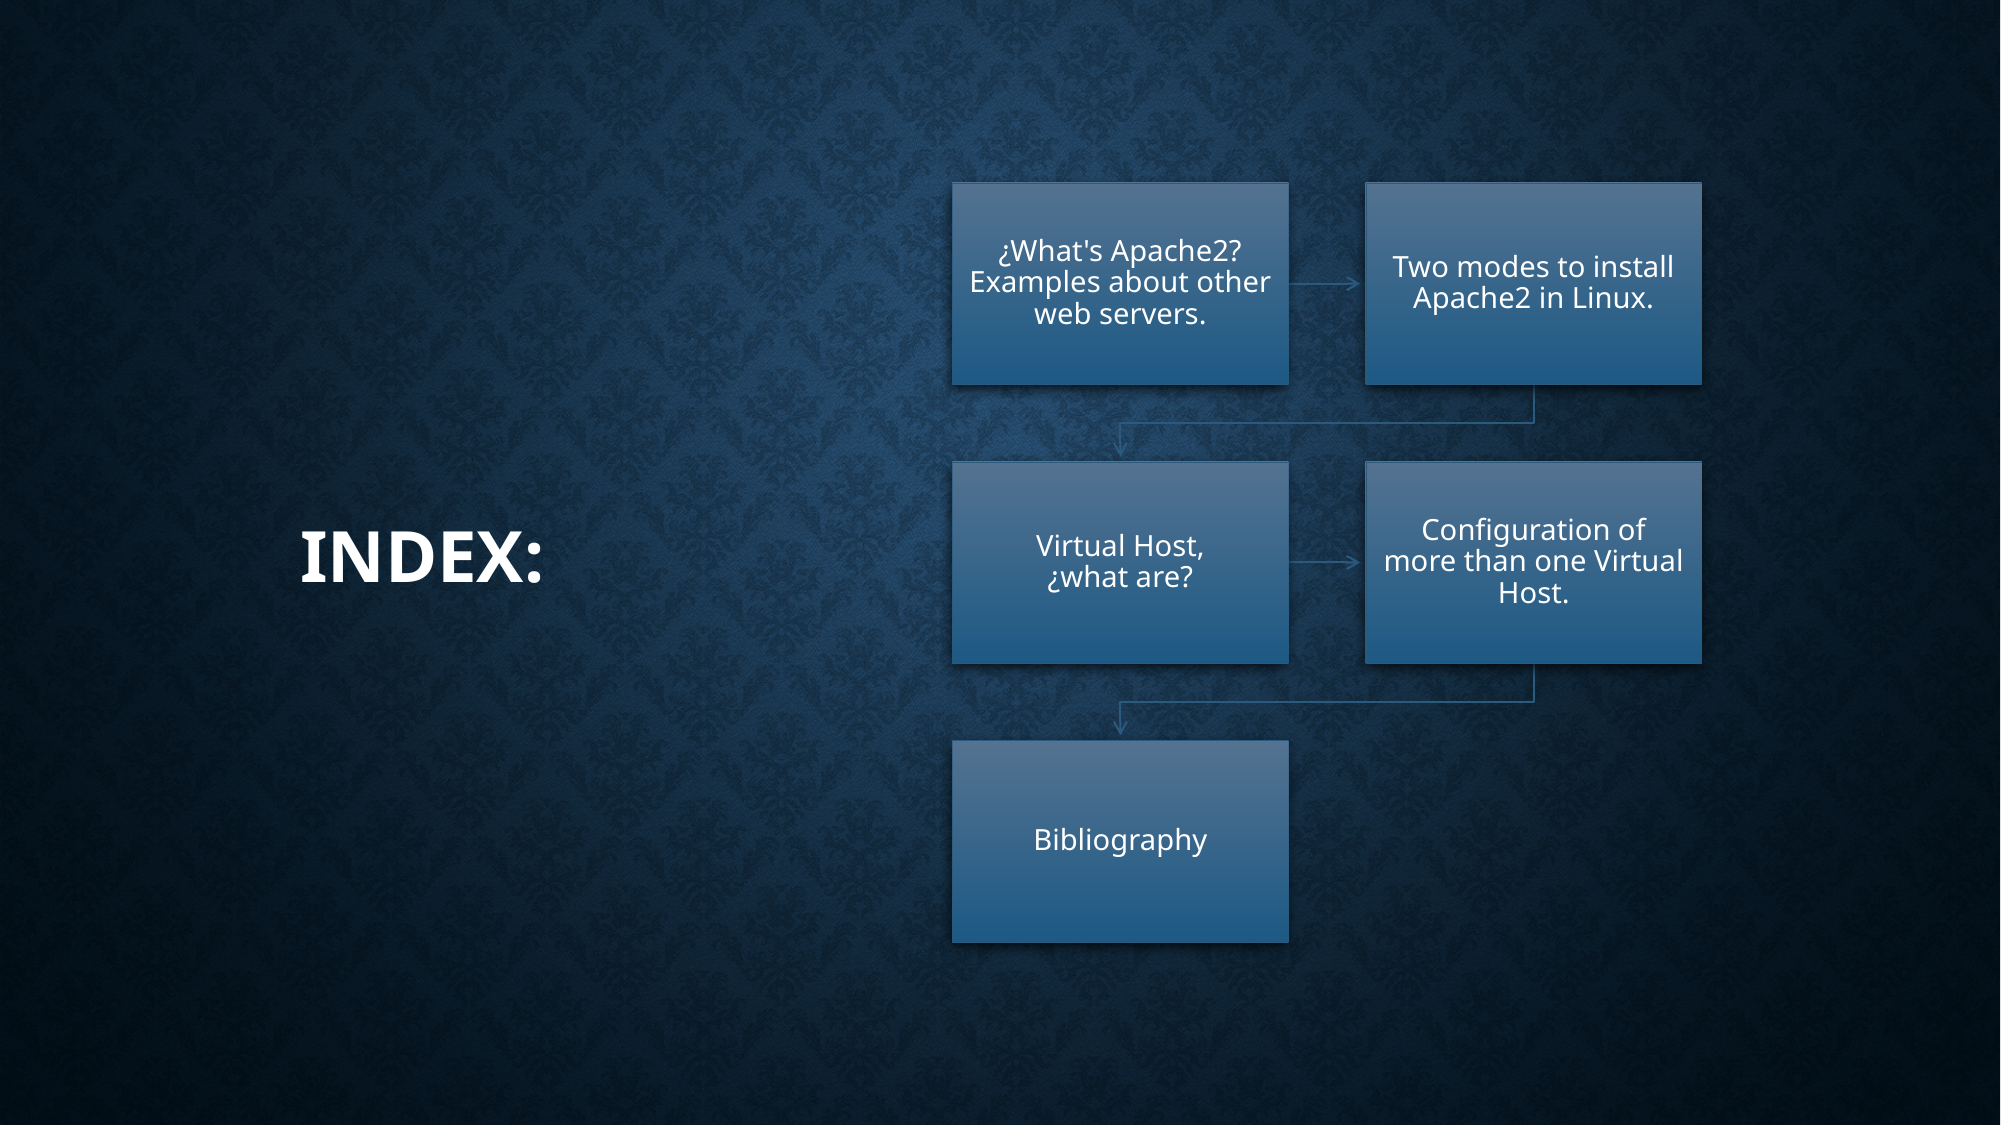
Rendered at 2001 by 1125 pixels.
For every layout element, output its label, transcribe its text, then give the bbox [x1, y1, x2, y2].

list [840, 182, 1814, 943]
title INDEX: [123, 99, 722, 1020]
